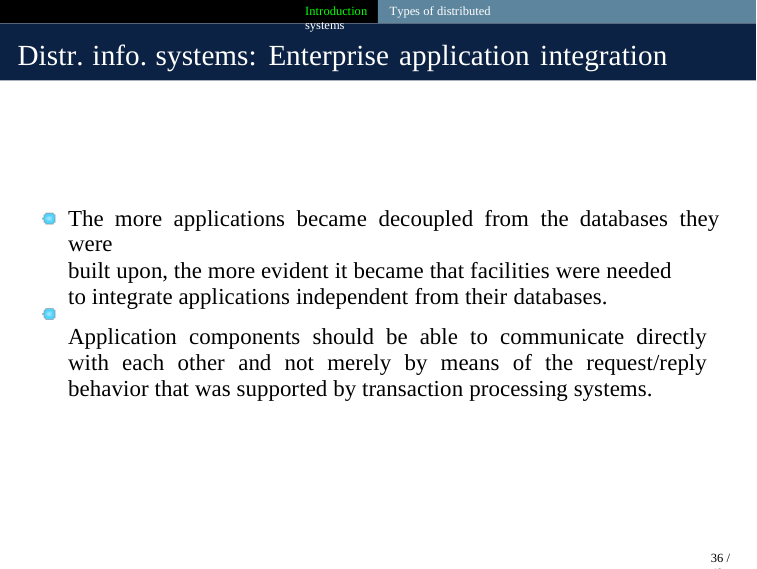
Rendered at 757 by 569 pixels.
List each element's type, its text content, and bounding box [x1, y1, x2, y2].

text_box 36 / 42 [708, 550, 746, 568]
text_box The more applications became decoupled from the databases they were built upon, the more evident it became that facilities were needed to integrate applications independent from their databases. Application components should be able to communicate directly with each other and not merely by means of the request/reply behavior that was supported by transaction processing systems. [66, 206, 720, 387]
text_box Introduction Types of distributed systems [303, 3, 533, 20]
text_box Distr. info. systems: Enterprise application integration [15, 39, 673, 74]
text_box [0, 0, 756, 567]
